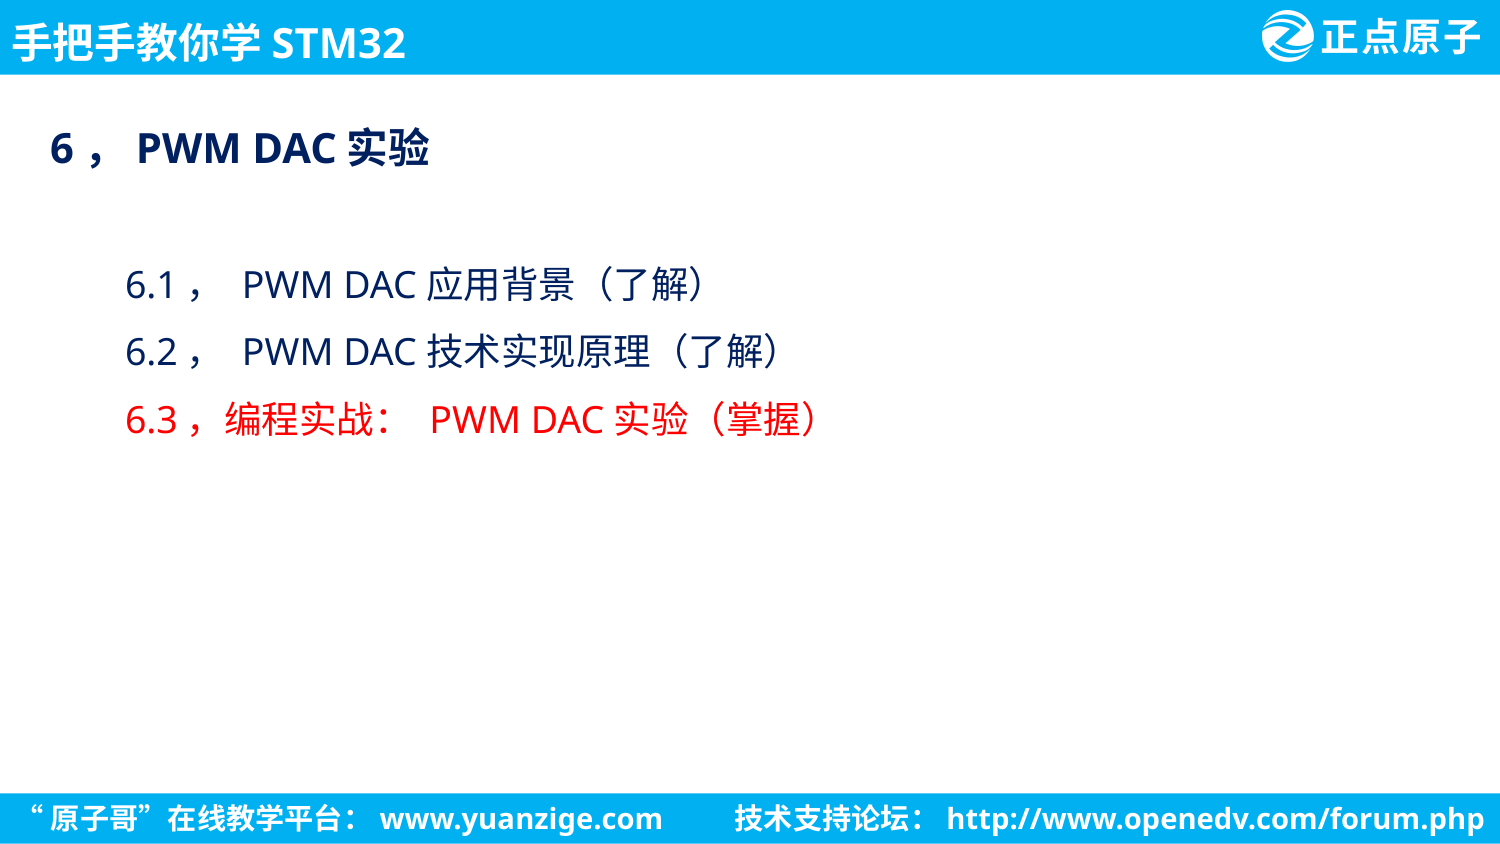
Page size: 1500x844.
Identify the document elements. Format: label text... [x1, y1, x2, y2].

picture [1364, 45, 1370, 53]
text_box 6.1， PWM DAC应用背景（了解） 6.2， PWM DAC技术实现原理（了解） 6.3，编程实战： PWM DAC实验（掌握） [117, 234, 1249, 445]
text_box 6，PWM DAC实验 [42, 93, 1296, 176]
picture [1412, 44, 1418, 52]
picture [1391, 45, 1397, 53]
picture [1367, 18, 1396, 42]
text_box 技术支持论坛：http://www.openedv.com/forum.php [544, 793, 1500, 843]
text_box [0, 0, 1500, 76]
picture [1263, 27, 1307, 61]
picture [1322, 21, 1357, 52]
text_box “原子哥”在线教学平台：www.yuanzige.com [0, 793, 544, 843]
picture [1404, 20, 1438, 54]
picture [1267, 11, 1313, 45]
picture [1431, 44, 1438, 52]
picture [1445, 21, 1479, 54]
text_box 手把手教你学STM32 [0, 0, 967, 75]
